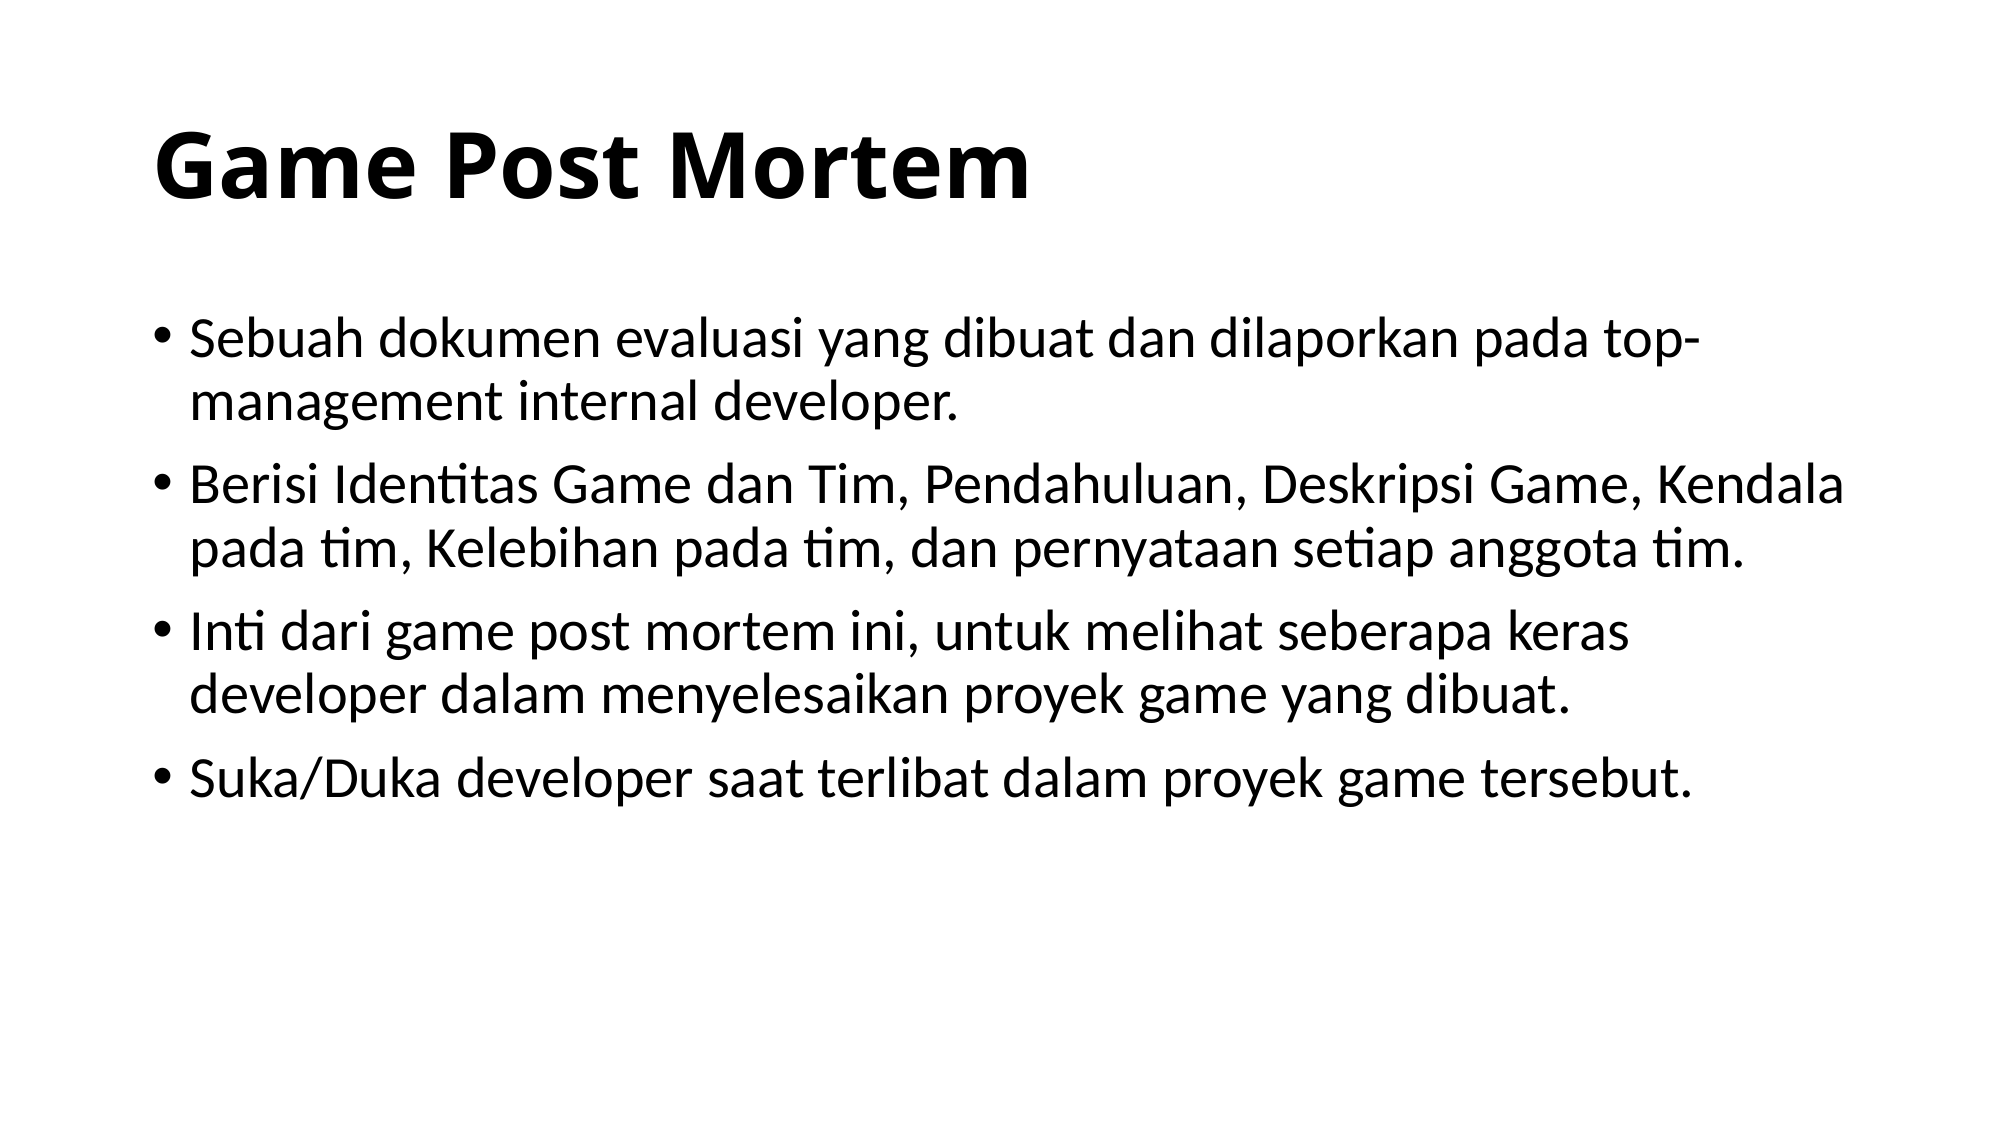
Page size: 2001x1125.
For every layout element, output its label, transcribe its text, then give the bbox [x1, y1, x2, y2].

title Game Post Mortem [137, 59, 1863, 278]
list Sebuah dokumen evaluasi yang dibuat dan dilaporkan pada top-management internal developer. Berisi Identitas Game dan Tim, Pendahuluan, Deskripsi Game, Kendala pada tim, Kelebihan pada tim, dan pernyataan setiap anggota tim. Inti dari game post mortem ini, untuk melihat seberapa keras developer dalam menyelesaikan proyek game yang dibuat. Suka/Duka developer saat terlibat dalam proyek game tersebut. [137, 299, 1863, 1014]
